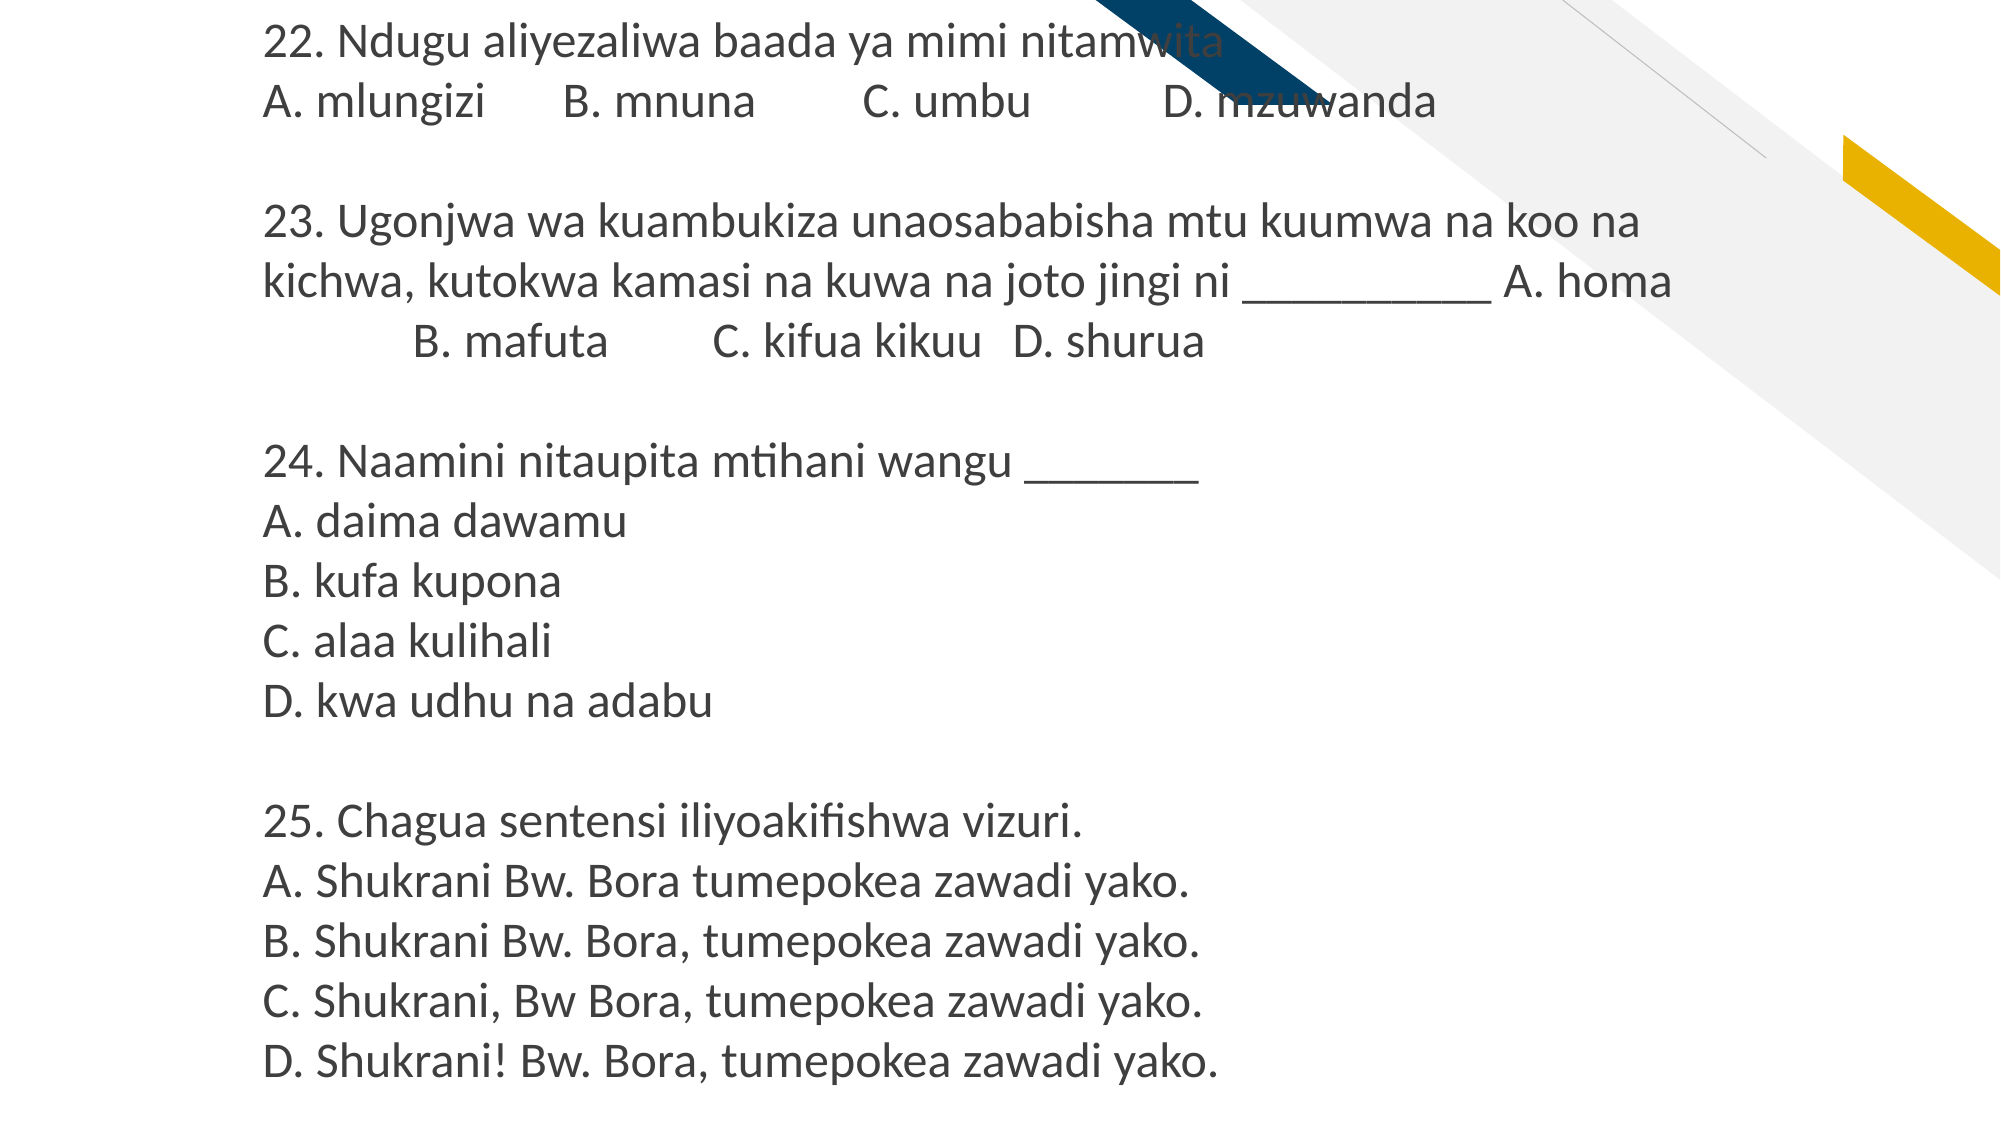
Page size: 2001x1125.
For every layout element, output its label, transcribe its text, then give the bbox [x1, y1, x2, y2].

text_box 22. Ndugu aliyezaliwa baada ya mimi nitamwita A. mlungizi B. mnuna C. umbu D. mzuwanda 23. Ugonjwa wa kuambukiza unaosababisha mtu kuumwa na koo na kichwa, kutokwa kamasi na kuwa na joto jingi ni __________ A. homa B. mafuta C. kifua kikuu D. shurua 24. Naamini nitaupita mtihani wangu _______ A. daima dawamu B. kufa kupona C. alaa kulihali D. kwa udhu na adabu 25. Chagua sentensi iliyoakifishwa vizuri. A. Shukrani Bw. Bora tumepokea zawadi yako. B. Shukrani Bw. Bora, tumepokea zawadi yako. C. Shukrani, Bw Bora, tumepokea zawadi yako. D. Shukrani! Bw. Bora, tumepokea zawadi yako. [247, 0, 1748, 1125]
